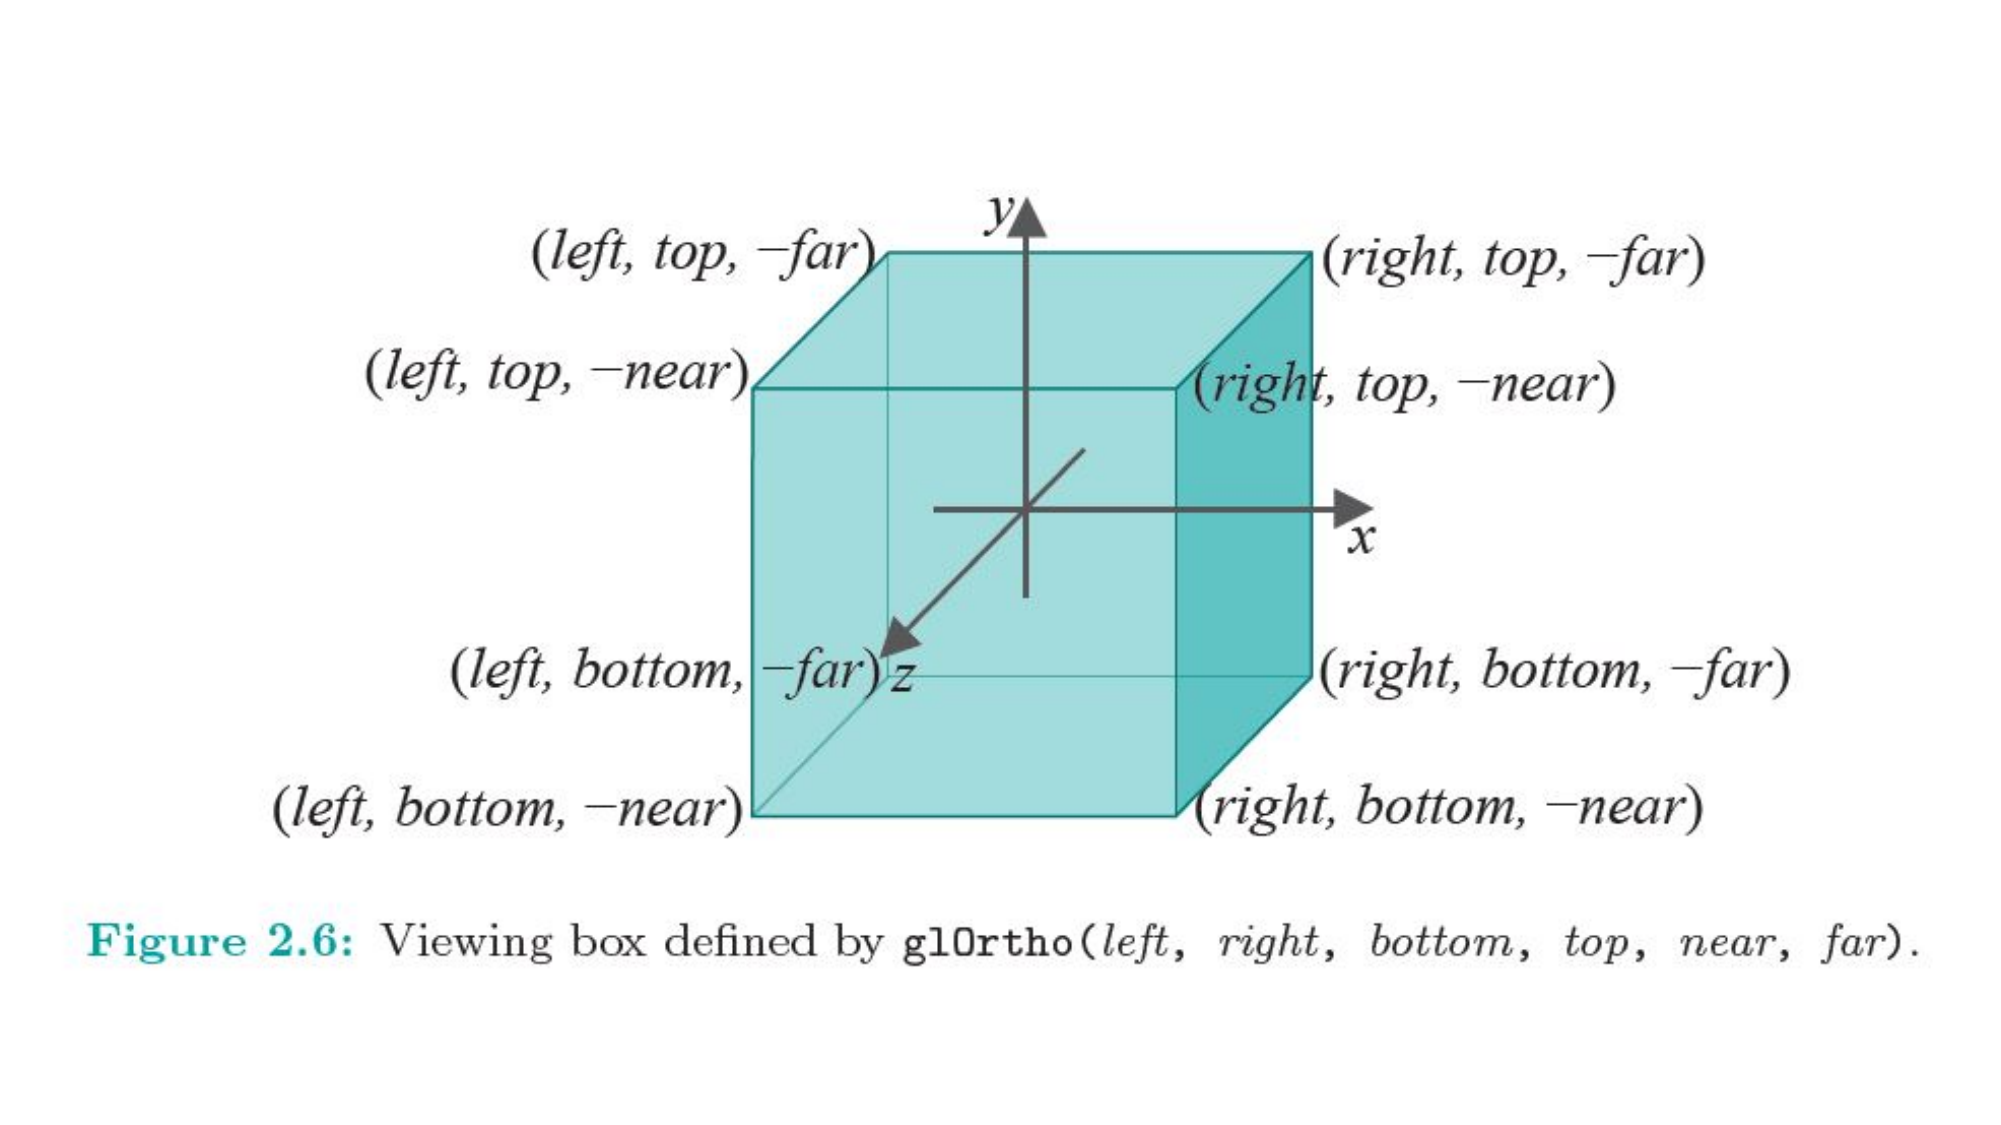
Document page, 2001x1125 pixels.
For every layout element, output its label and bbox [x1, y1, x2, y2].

picture [0, 123, 2000, 1001]
